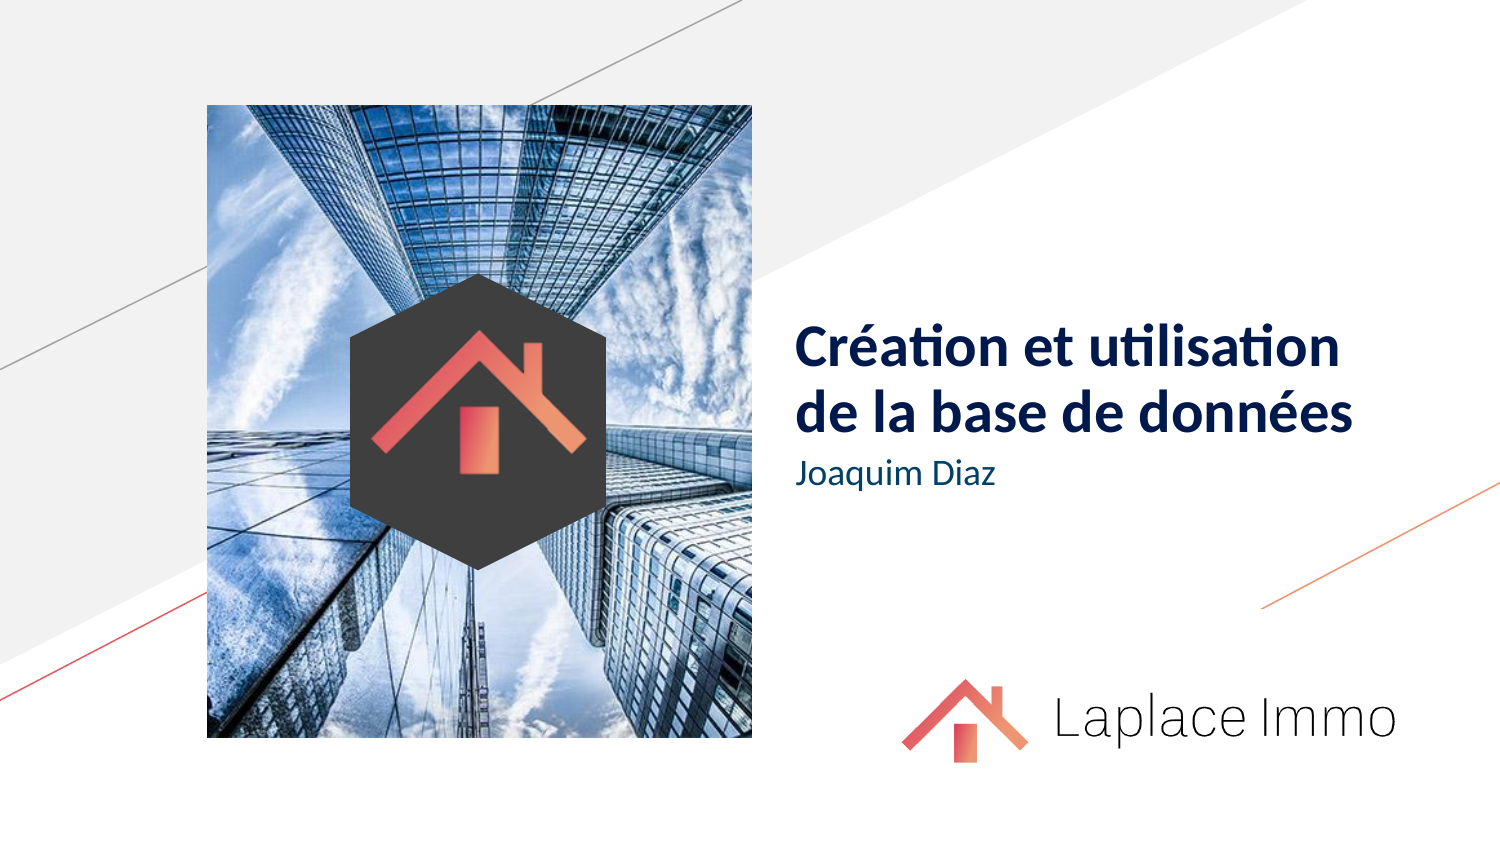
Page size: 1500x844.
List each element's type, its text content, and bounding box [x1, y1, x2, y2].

picture [206, 105, 753, 739]
title Création et utilisation de la base de données [784, 246, 1382, 446]
subtitle Joaquim Diaz [784, 447, 1382, 603]
picture [793, 608, 1500, 844]
